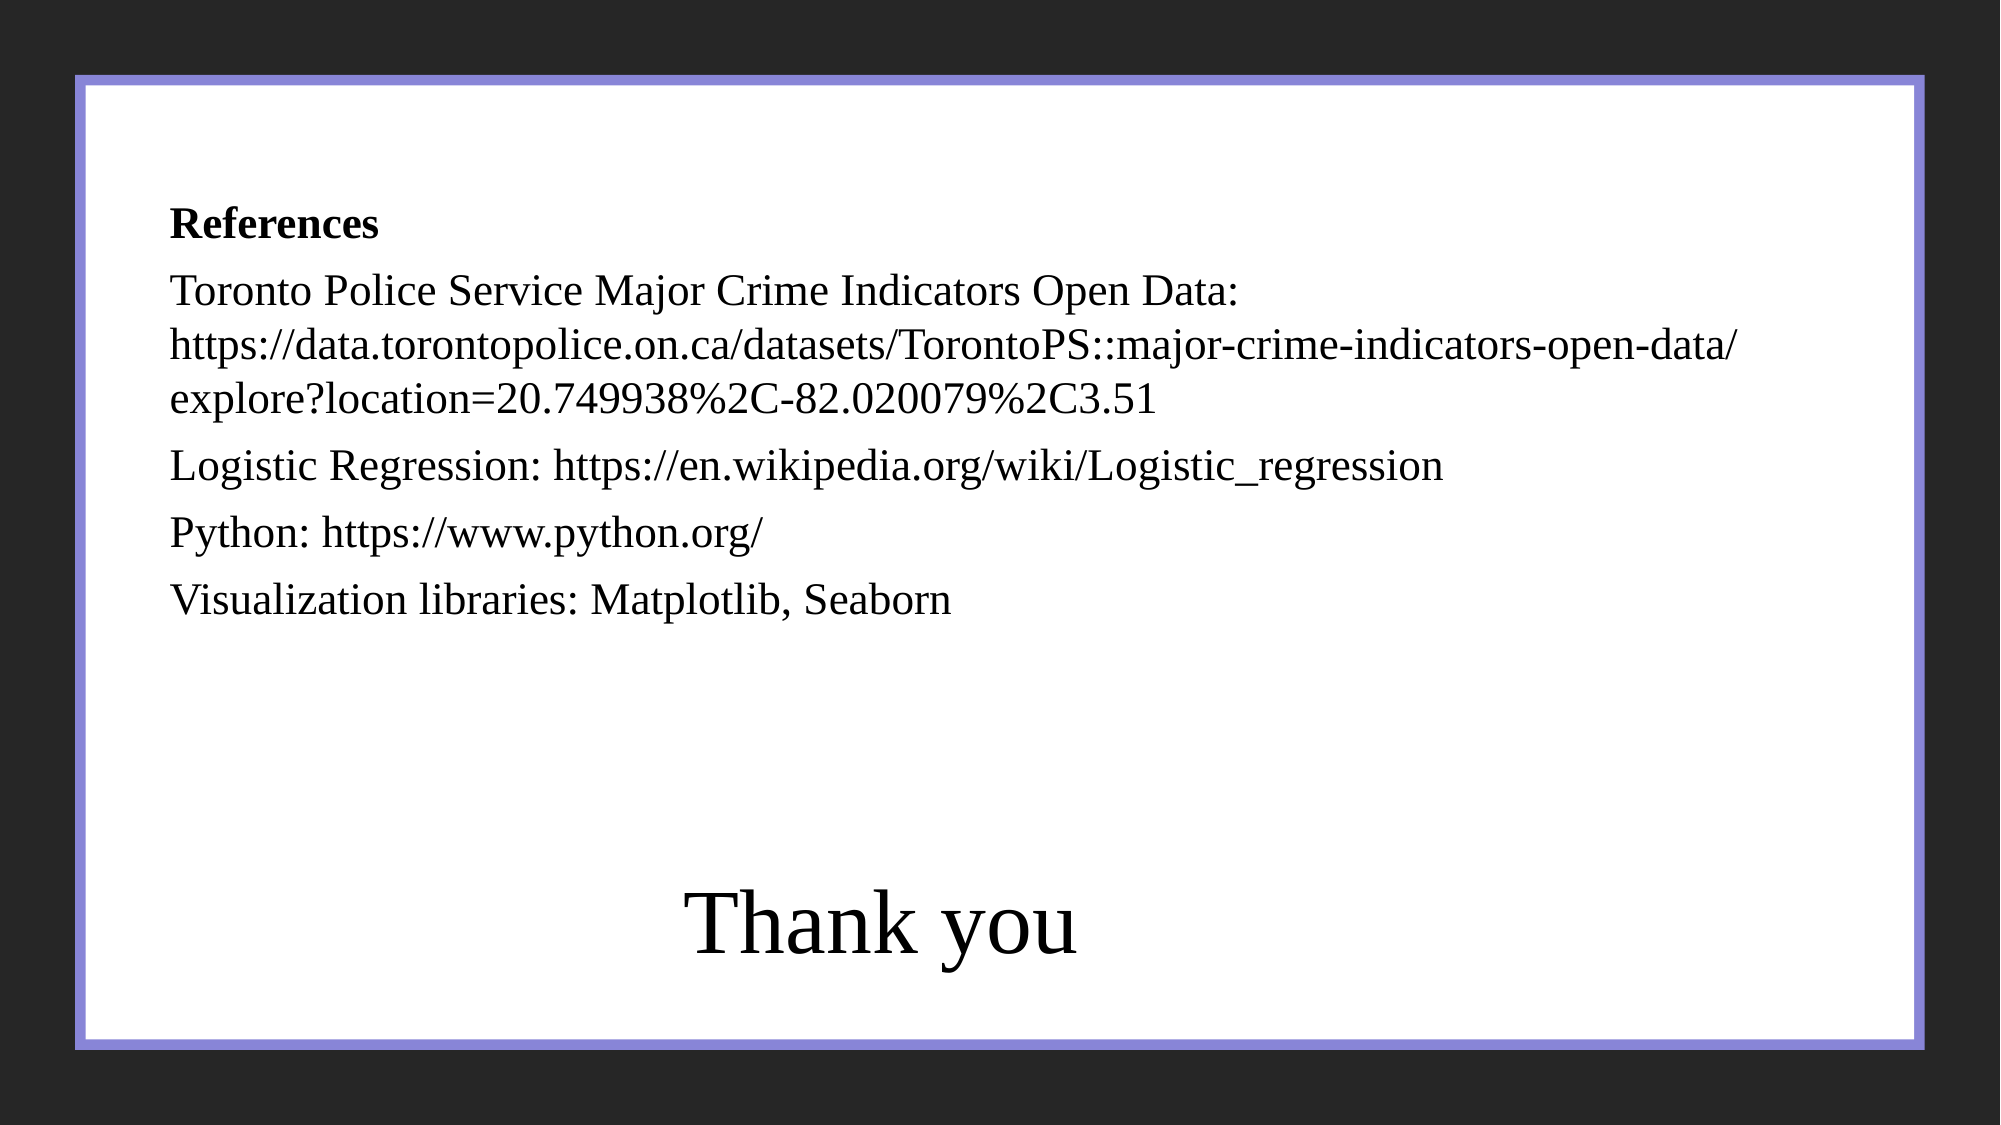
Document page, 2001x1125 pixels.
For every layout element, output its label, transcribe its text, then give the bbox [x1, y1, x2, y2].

text_box [84, 84, 1916, 1041]
text_box References Toronto Police Service Major Crime Indicators Open Data: https://data.torontopolice.on.ca/datasets/TorontoPS::major-crime-indicators-open-data/explore?location=20.749938%2C-82.020079%2C3.51 Logistic Regression: https://en.wikipedia.org/wiki/Logistic_regression Python: https://www.python.org/ Visualization libraries: Matplotlib, Seaborn [154, 185, 1851, 631]
text_box [74, 74, 1926, 1051]
text_box Thank you [334, 855, 1803, 980]
text_box [0, 0, 2000, 1125]
